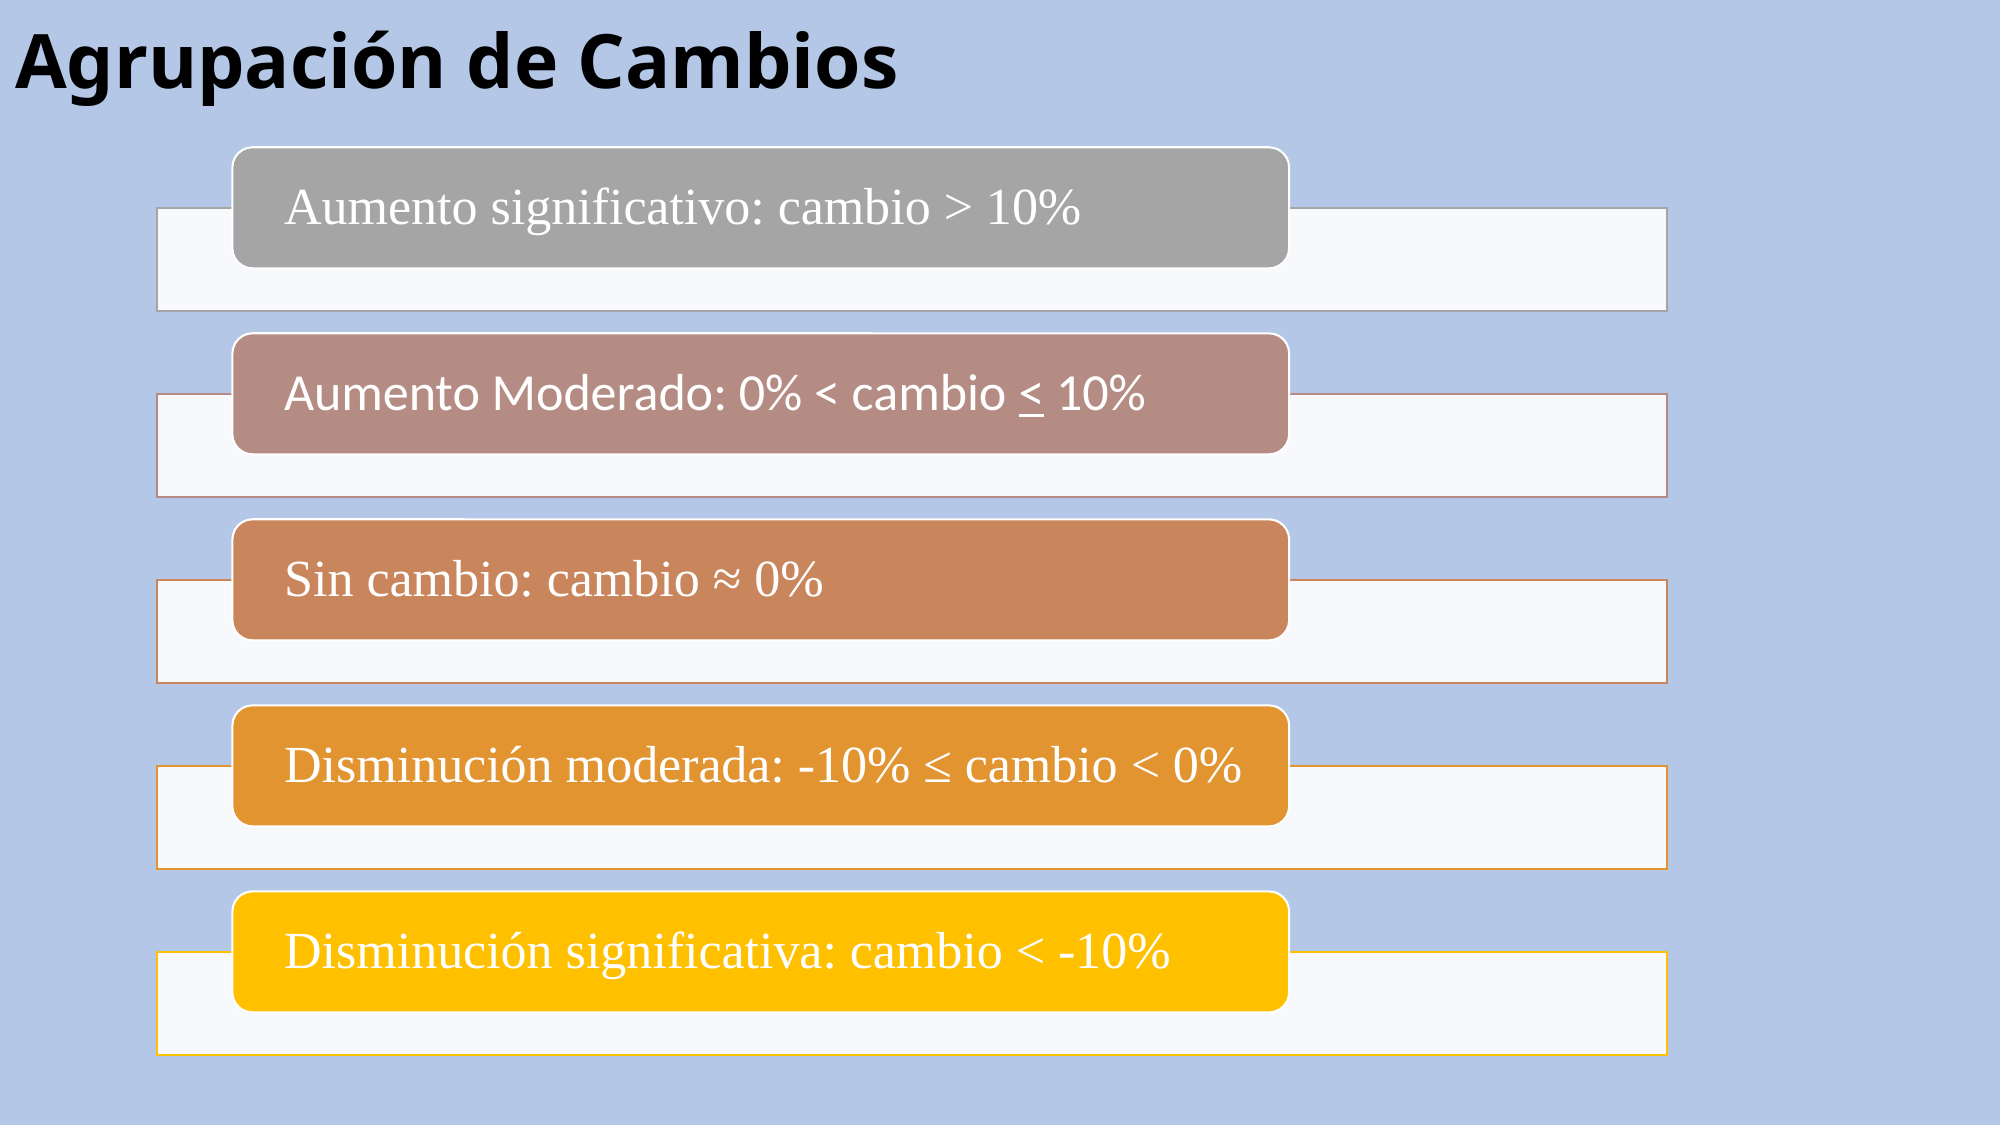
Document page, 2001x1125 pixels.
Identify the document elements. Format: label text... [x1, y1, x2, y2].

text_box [156, 118, 1667, 1085]
text_box Agrupación de Cambios [0, 0, 2000, 130]
